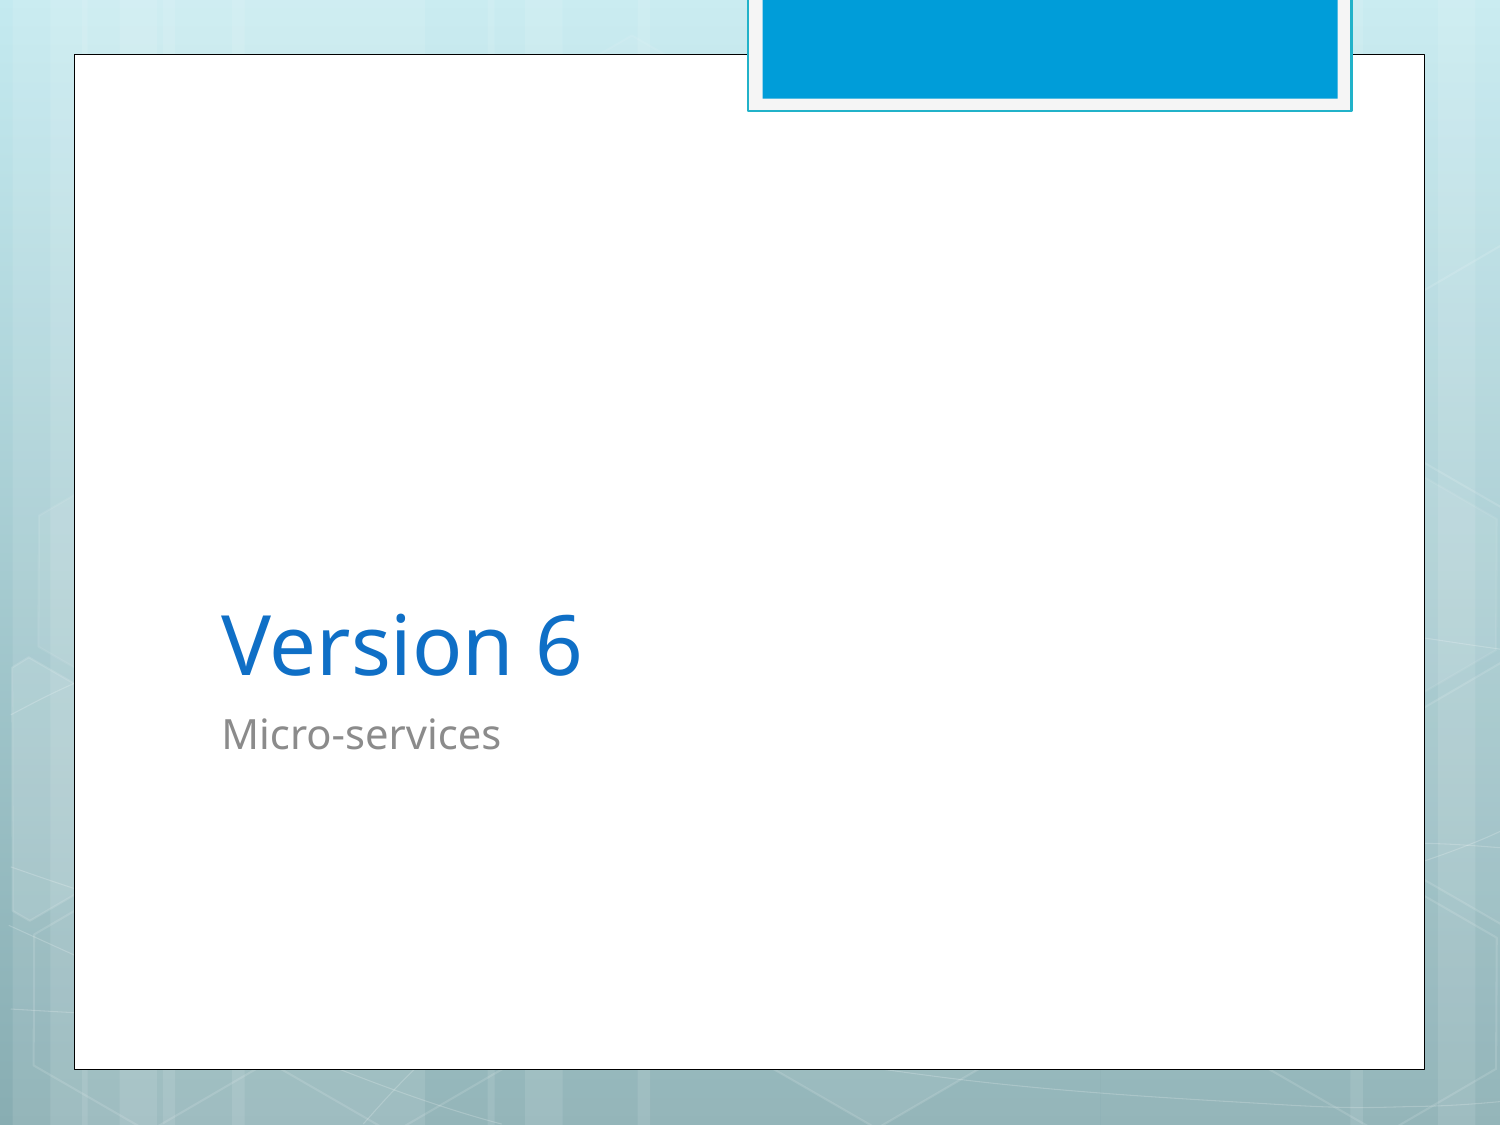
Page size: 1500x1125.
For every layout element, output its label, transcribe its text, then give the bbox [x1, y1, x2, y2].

title Version 6 [206, 475, 1296, 699]
list Micro-services [206, 699, 1296, 950]
